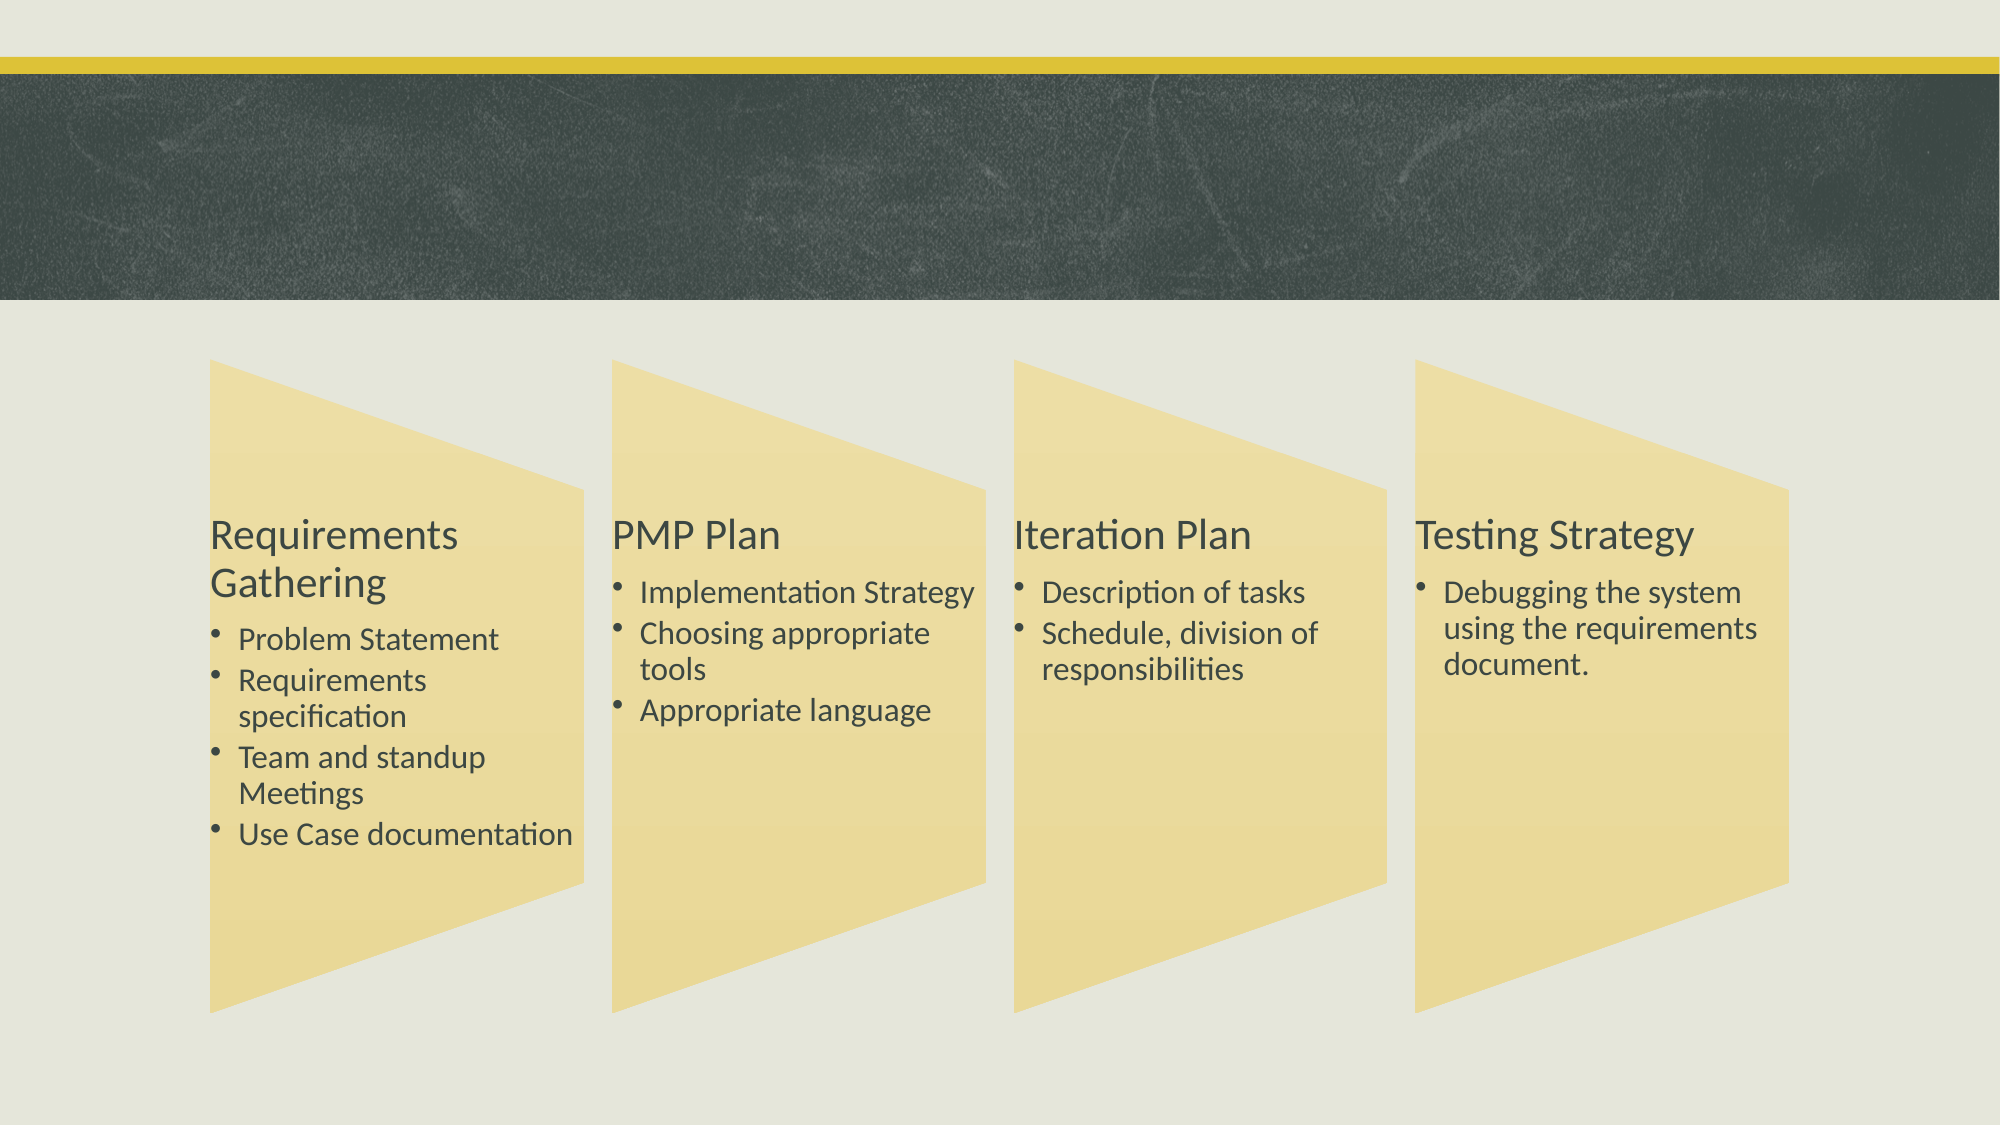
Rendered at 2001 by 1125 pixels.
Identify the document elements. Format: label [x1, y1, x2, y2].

list [209, 359, 1790, 1014]
picture [0, 74, 2000, 300]
